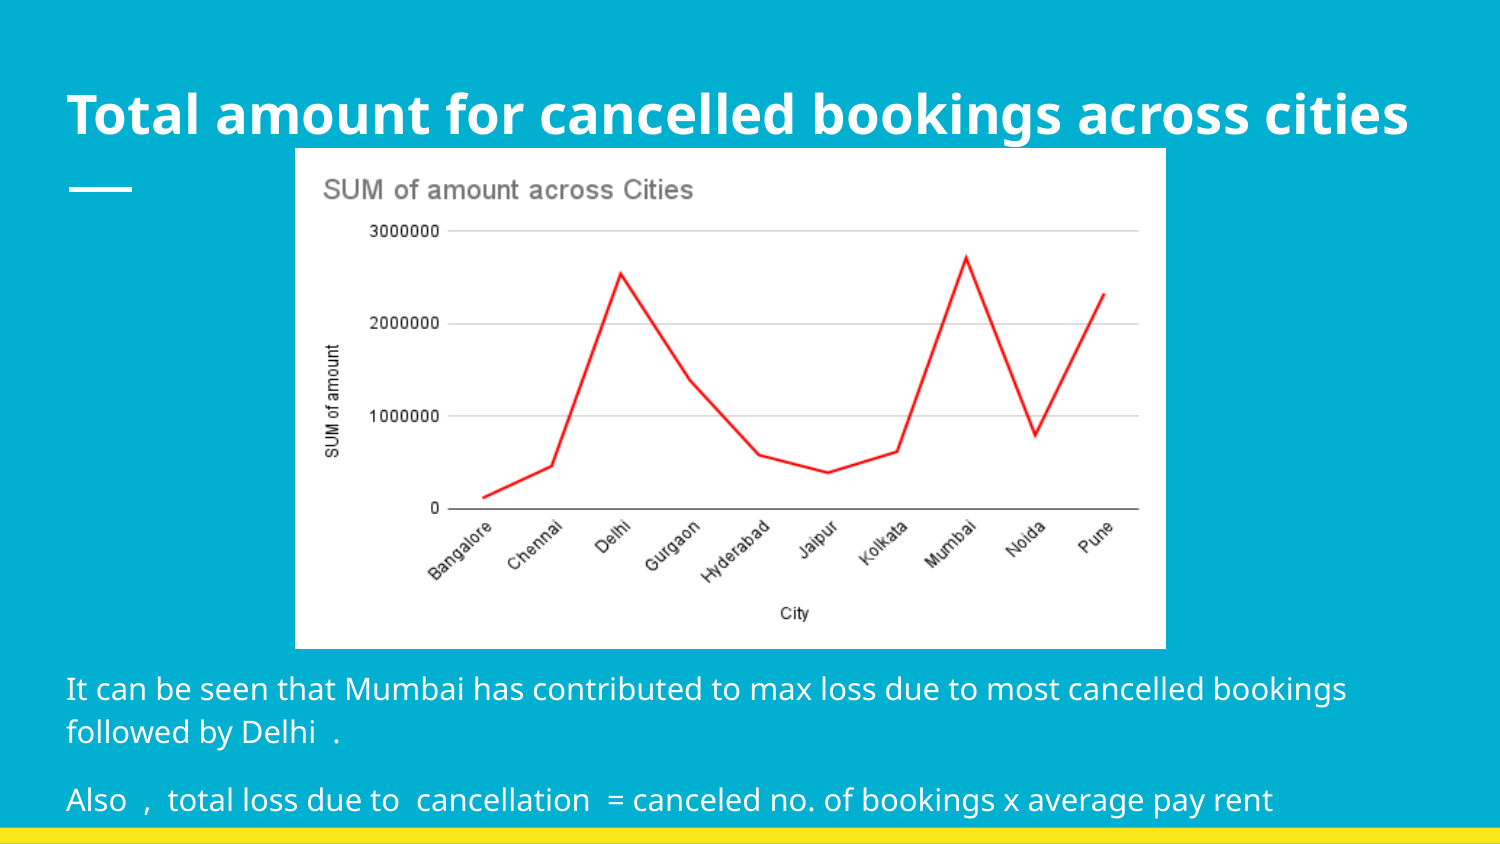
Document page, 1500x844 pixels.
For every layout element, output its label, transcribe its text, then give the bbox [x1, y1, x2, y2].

list It can be seen that Mumbai has contributed to max loss due to most cancelled bookings followed by Delhi . Also , total loss due to cancellation = canceled no. of bookings x average pay rent [51, 648, 1449, 808]
title Total amount for cancelled bookings across cities [51, 61, 1449, 167]
picture [295, 148, 1167, 649]
